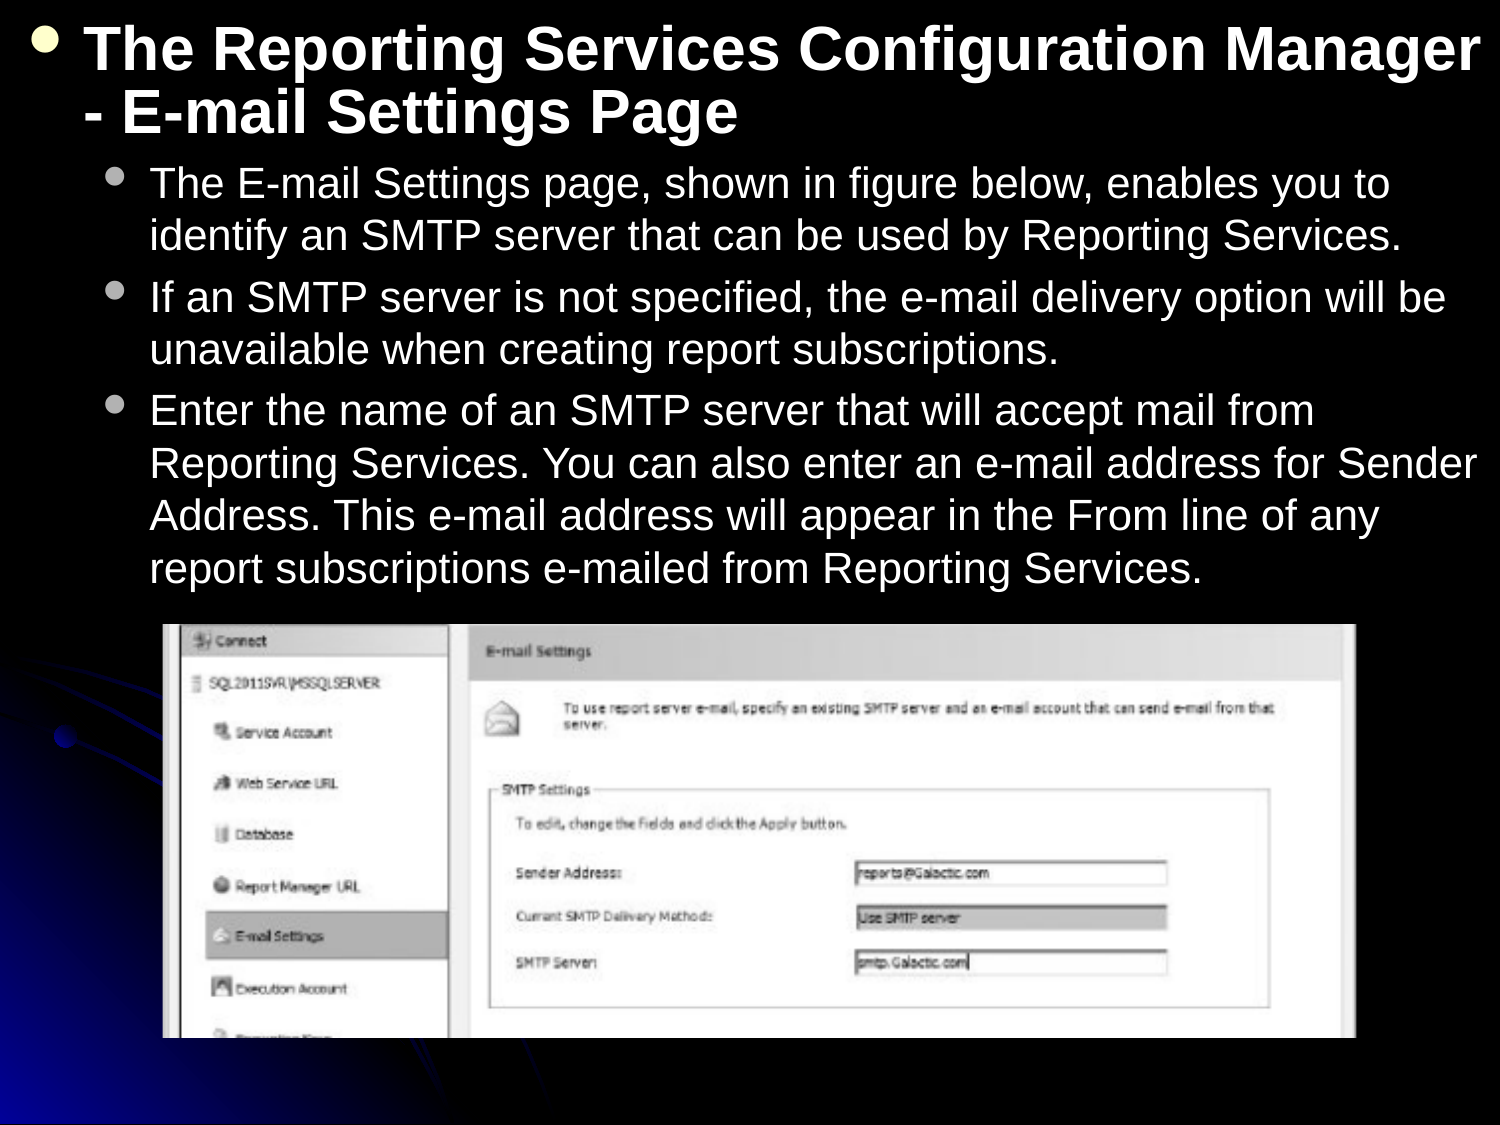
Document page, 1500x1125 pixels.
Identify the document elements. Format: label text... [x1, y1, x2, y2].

picture [162, 624, 1357, 1038]
list The Reporting Services Configuration Manager - E-mail Settings Page The E-mail Settings page, shown in figure below, enables you to identify an SMTP server that can be used by Reporting Services. If an SMTP server is not specified, the e-mail delivery option will be unavailable when creating report subscriptions. Enter the name of an SMTP server that will accept mail from Reporting Services. You can also enter an e-mail address for Sender Address. This e-mail address will appear in the From line of any report subscriptions e-mailed from Reporting Services. [12, 12, 1500, 1125]
